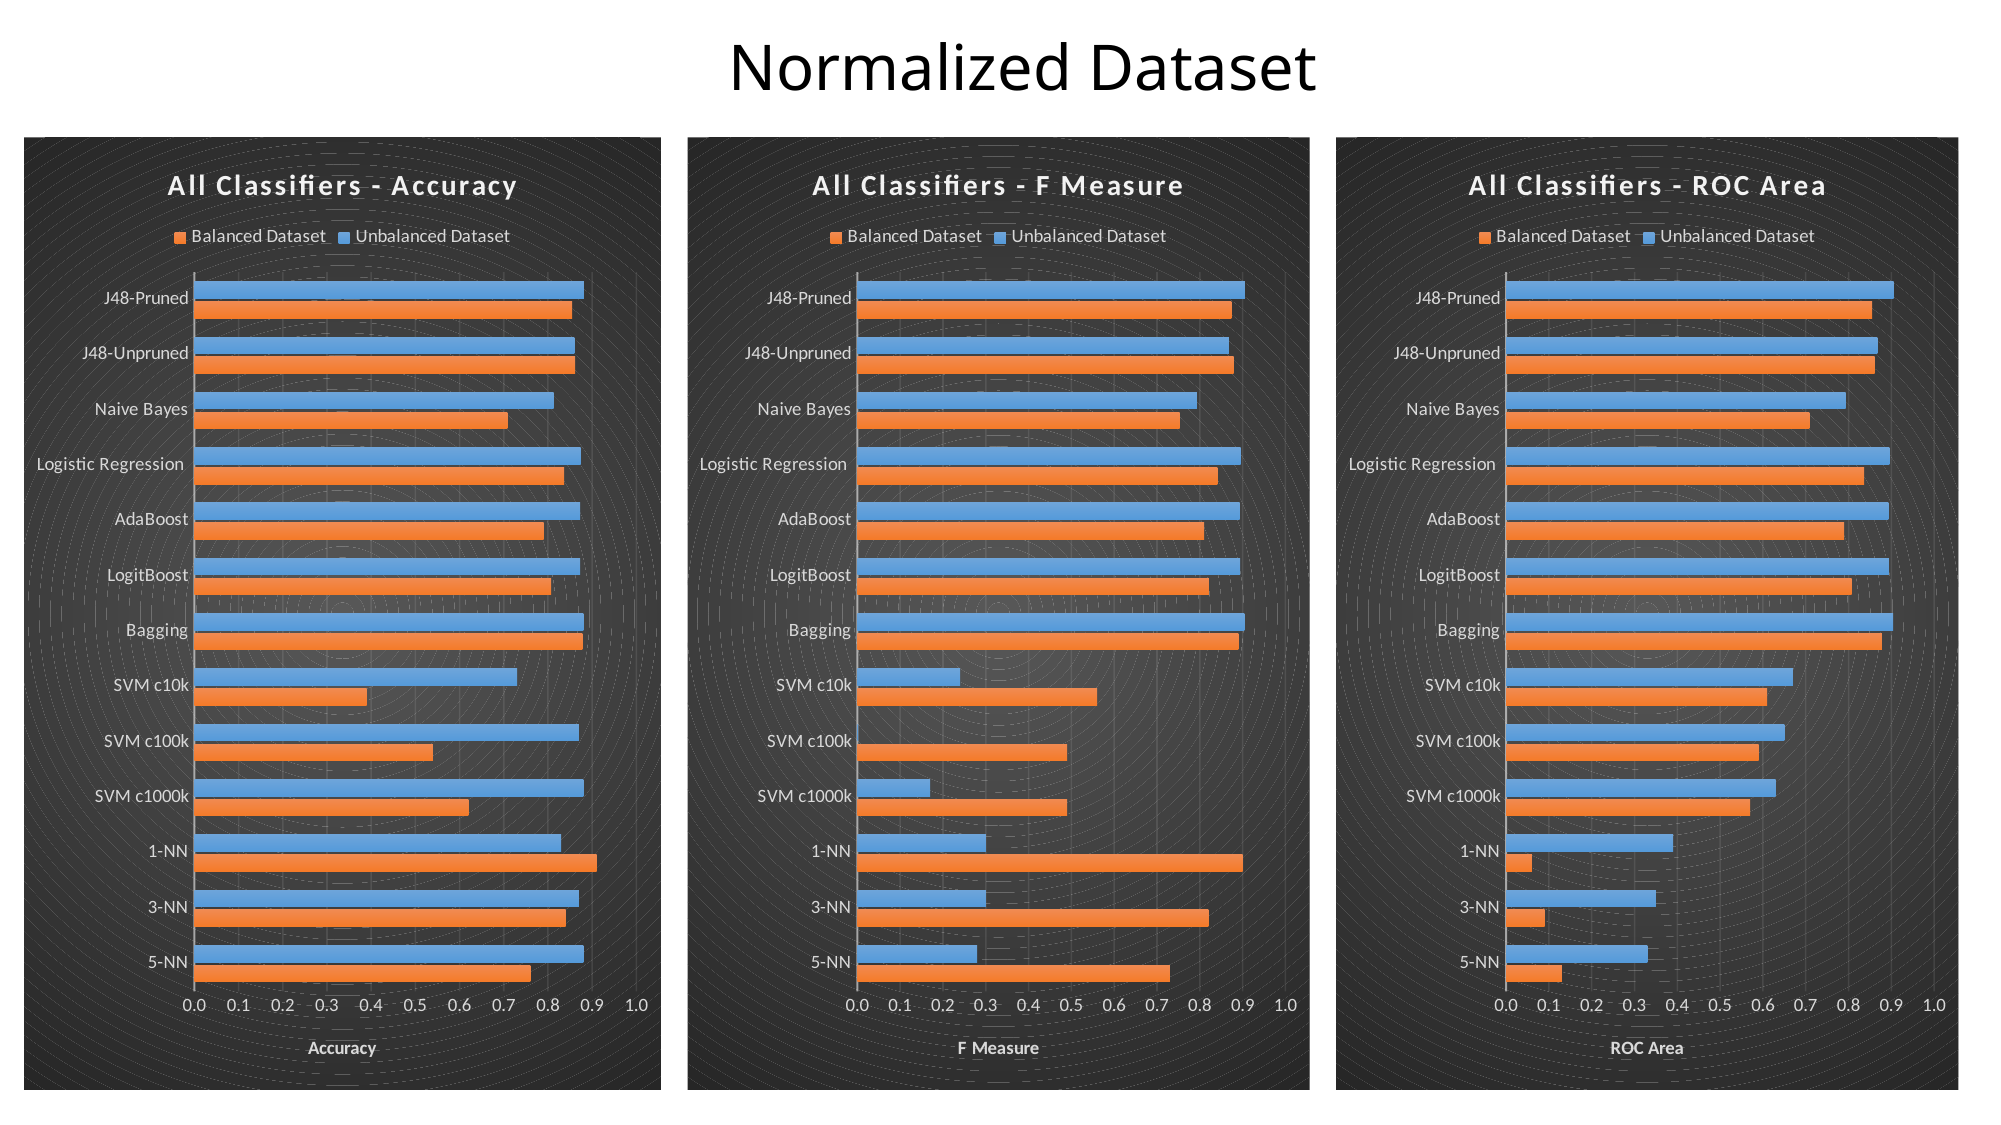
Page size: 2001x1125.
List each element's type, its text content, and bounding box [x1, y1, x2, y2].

chart [1336, 137, 1959, 1090]
title Normalized Dataset [391, 21, 1655, 115]
chart [24, 137, 661, 1090]
chart [687, 137, 1310, 1090]
